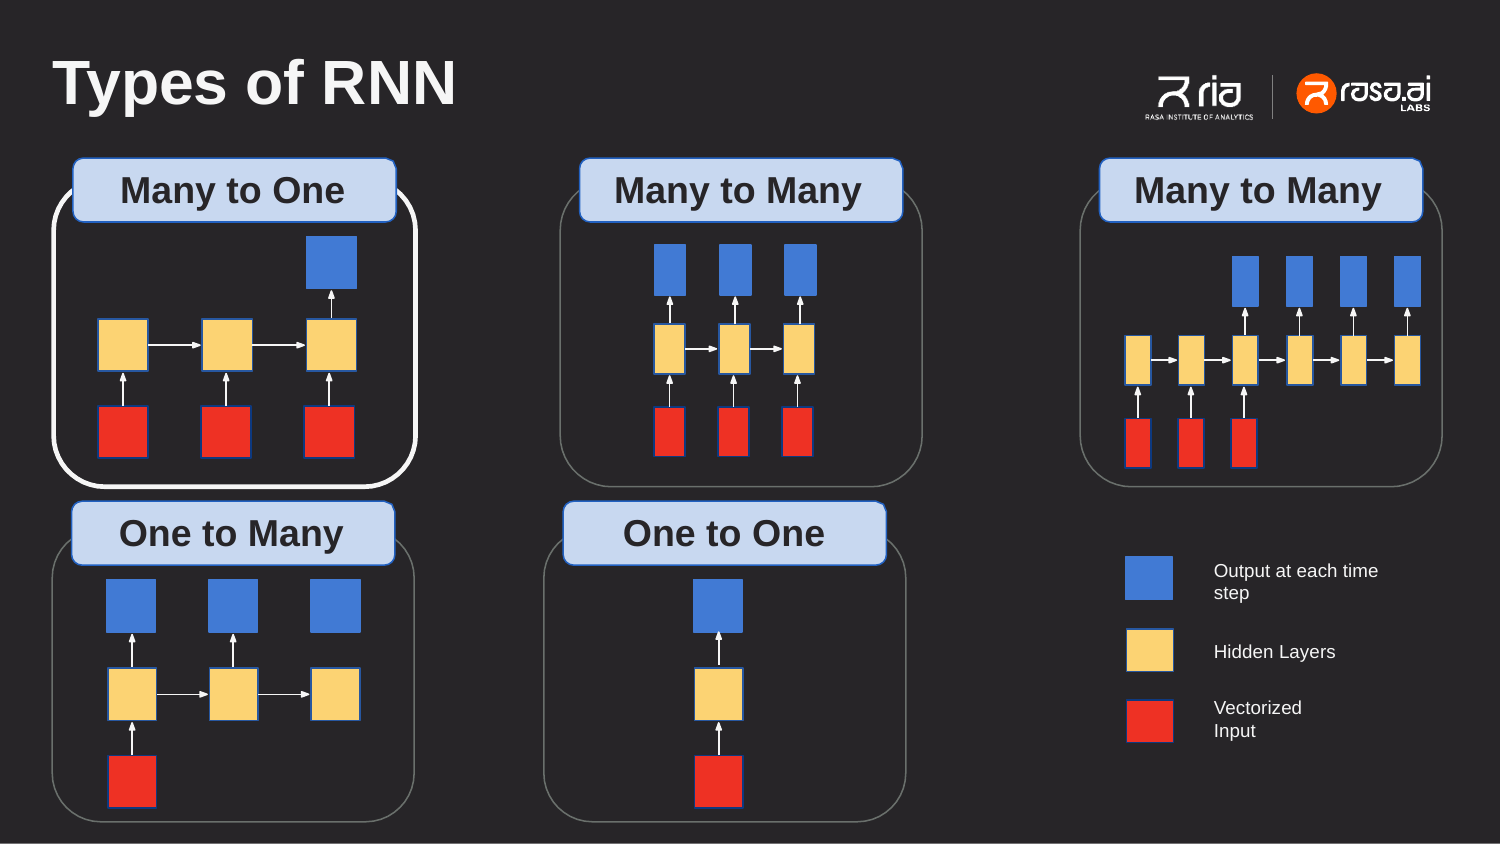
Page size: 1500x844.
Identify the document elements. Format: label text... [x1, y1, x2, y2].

title Types of RNN [50, 40, 466, 184]
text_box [1125, 627, 1175, 673]
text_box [50, 156, 419, 490]
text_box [96, 235, 358, 460]
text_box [559, 156, 924, 488]
text_box Output at each time step Hidden Layers Vectorized Input [1211, 556, 1392, 741]
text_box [1123, 255, 1422, 470]
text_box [692, 578, 745, 810]
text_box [1124, 556, 1174, 601]
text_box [105, 578, 361, 810]
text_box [542, 500, 907, 823]
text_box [1079, 156, 1444, 488]
picture [1137, 66, 1261, 128]
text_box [653, 244, 817, 458]
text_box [1125, 698, 1175, 744]
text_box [51, 500, 416, 823]
